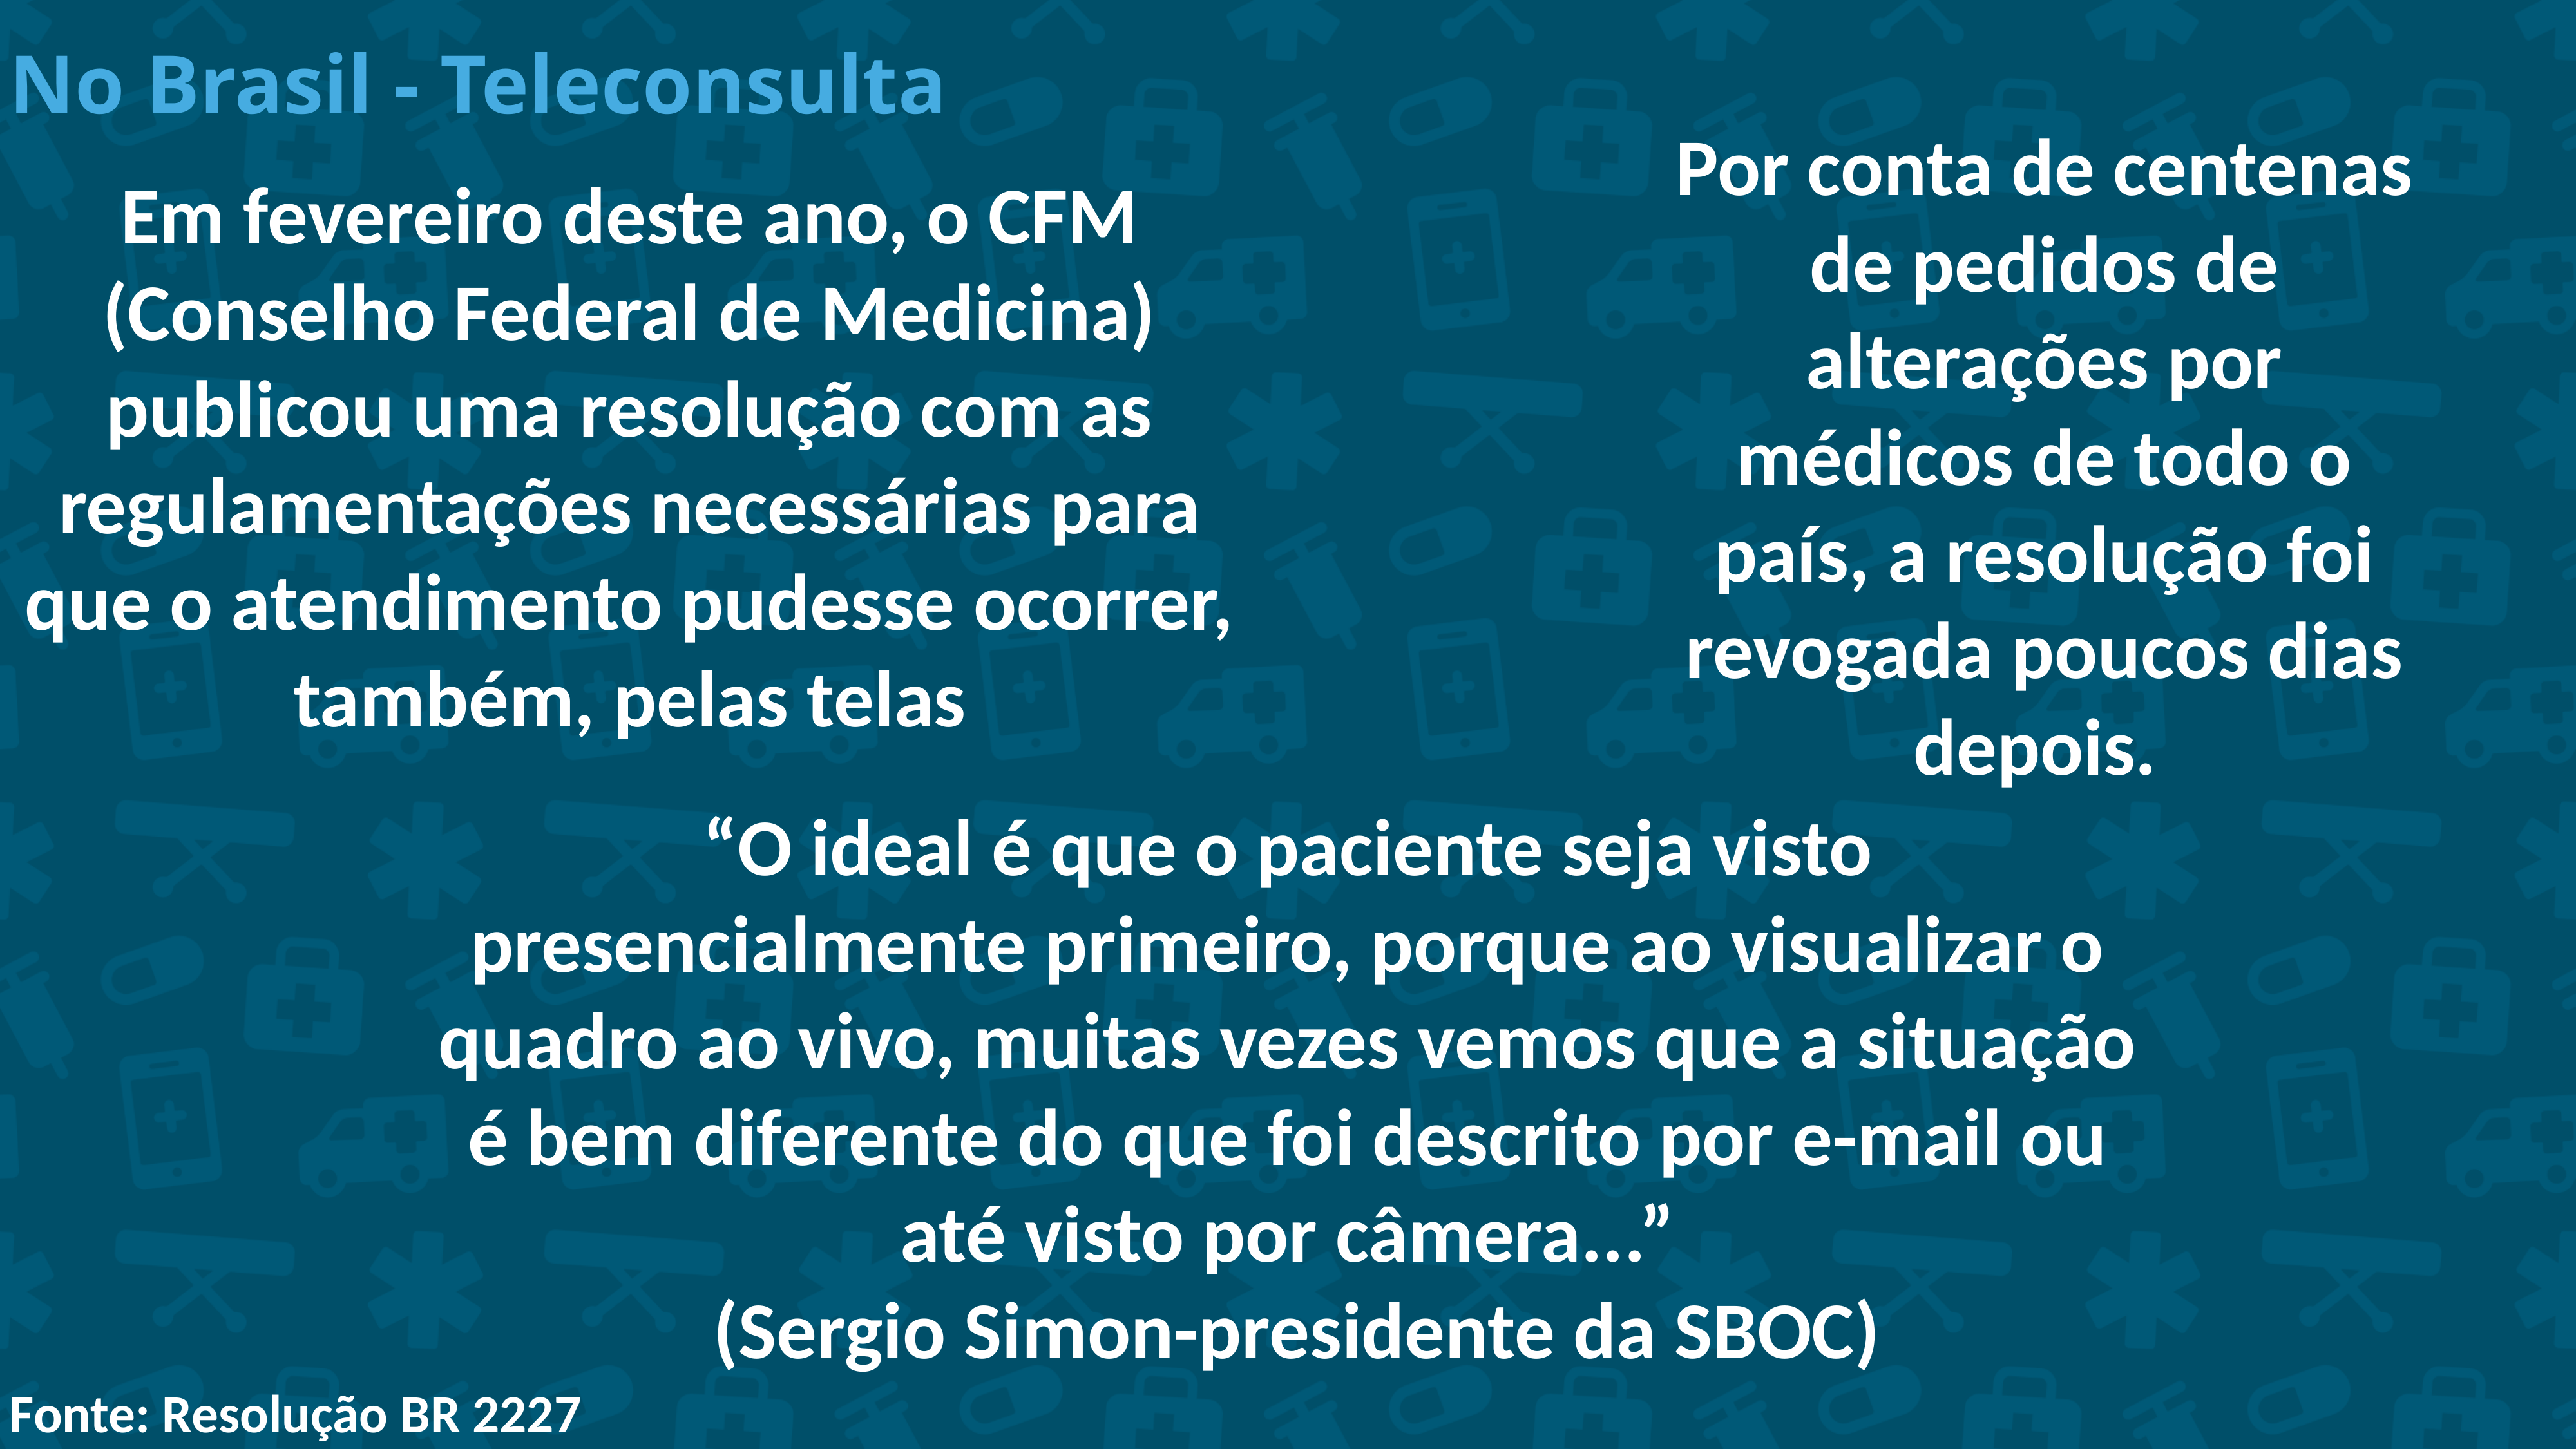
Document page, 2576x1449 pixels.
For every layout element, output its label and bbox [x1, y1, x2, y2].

picture [895, 1029, 933, 1068]
picture [2043, 735, 2081, 775]
picture [323, 687, 355, 726]
picture [1773, 933, 1783, 971]
picture [1959, 735, 1994, 775]
picture [1966, 1109, 1978, 1121]
picture [330, 53, 341, 64]
picture [110, 1406, 133, 1432]
picture [878, 933, 913, 972]
picture [1950, 542, 1972, 581]
picture [1053, 591, 1091, 630]
picture [2302, 156, 2336, 194]
picture [1461, 933, 1484, 971]
picture [2311, 446, 2349, 485]
picture [347, 204, 383, 243]
picture [1053, 836, 1088, 887]
picture [448, 591, 504, 629]
picture [799, 1030, 834, 1068]
picture [1755, 837, 1765, 875]
picture [853, 591, 880, 630]
picture [696, 494, 731, 533]
picture [356, 398, 389, 437]
picture [1122, 397, 1149, 437]
picture [888, 478, 905, 489]
picture [312, 1406, 332, 1441]
picture [1862, 1126, 1918, 1164]
picture [808, 676, 832, 726]
picture [2016, 542, 2043, 582]
picture [612, 1029, 634, 1068]
picture [983, 1206, 1000, 1217]
picture [514, 687, 569, 726]
picture [2068, 1126, 2101, 1165]
picture [446, 494, 479, 533]
picture [1125, 1126, 1160, 1177]
picture [2249, 446, 2287, 485]
picture [959, 819, 968, 875]
picture [685, 591, 721, 642]
picture [1825, 933, 1858, 972]
picture [2172, 349, 2208, 401]
picture [826, 288, 884, 339]
picture [1802, 1029, 1835, 1068]
picture [922, 397, 952, 437]
picture [2149, 156, 2184, 195]
picture [396, 88, 417, 96]
picture [2188, 542, 2220, 582]
picture [555, 591, 588, 629]
picture [1563, 1029, 1601, 1068]
picture [1138, 494, 1160, 533]
picture [129, 288, 169, 340]
picture [461, 397, 516, 436]
picture [1702, 1030, 1735, 1068]
picture [1339, 1109, 1350, 1121]
picture [1369, 1029, 1397, 1068]
picture [1913, 622, 1948, 678]
picture [2197, 236, 2233, 292]
picture [888, 1320, 897, 1358]
picture [685, 284, 695, 339]
picture [2056, 1029, 2088, 1068]
picture [458, 288, 488, 339]
picture [718, 1300, 734, 1370]
picture [1377, 819, 1388, 831]
picture [1893, 1012, 1904, 1024]
picture [758, 1110, 781, 1164]
picture [917, 836, 949, 875]
picture [978, 1029, 1034, 1068]
picture [1802, 543, 1811, 581]
picture [946, 495, 955, 533]
picture [1083, 397, 1116, 437]
picture [259, 381, 271, 392]
picture [1916, 252, 1952, 304]
picture [1517, 1319, 1552, 1358]
picture [2206, 429, 2242, 485]
picture [1053, 301, 1086, 339]
picture [169, 495, 203, 533]
picture [1491, 1126, 1520, 1165]
picture [309, 205, 344, 243]
picture [1963, 349, 1995, 388]
picture [139, 1407, 146, 1414]
picture [1704, 1126, 1742, 1165]
picture [1416, 933, 1454, 972]
picture [1681, 143, 1716, 194]
picture [1819, 430, 1836, 440]
picture [779, 1319, 814, 1358]
picture [916, 494, 939, 533]
picture [696, 1109, 732, 1165]
picture [291, 301, 327, 340]
picture [1141, 933, 1196, 971]
picture [1266, 933, 1289, 971]
picture [1645, 1204, 1655, 1227]
picture [1204, 933, 1239, 972]
picture [278, 397, 307, 437]
picture [1854, 571, 1865, 591]
picture [649, 204, 676, 243]
picture [285, 1406, 307, 1432]
picture [605, 69, 639, 114]
picture [940, 1211, 964, 1262]
picture [330, 70, 341, 113]
picture [1804, 446, 1840, 485]
picture [528, 1029, 560, 1068]
picture [2240, 252, 2276, 292]
picture [1715, 639, 1751, 678]
picture [220, 1406, 238, 1432]
picture [2231, 145, 2255, 195]
picture [2287, 526, 2311, 581]
picture [430, 670, 466, 726]
picture [1851, 332, 1860, 388]
picture [1002, 397, 1057, 436]
picture [940, 1057, 951, 1078]
picture [1717, 1306, 1754, 1358]
picture [1246, 1319, 1268, 1358]
picture [1596, 836, 1631, 875]
picture [441, 1029, 476, 1081]
picture [457, 187, 469, 199]
picture [827, 382, 851, 391]
picture [1055, 494, 1091, 545]
picture [310, 397, 348, 437]
picture [165, 1397, 190, 1432]
picture [839, 1012, 851, 1024]
picture [2270, 622, 2305, 678]
picture [1221, 1030, 1256, 1068]
picture [1867, 933, 1899, 972]
picture [1172, 1029, 1199, 1068]
picture [741, 1306, 774, 1358]
picture [736, 494, 766, 533]
picture [994, 836, 1029, 875]
picture [2135, 435, 2159, 485]
picture [609, 397, 645, 437]
picture [1337, 961, 1348, 981]
picture [2140, 764, 2151, 775]
picture [1526, 1126, 1549, 1164]
picture [361, 1406, 386, 1432]
picture [749, 69, 782, 114]
picture [219, 301, 253, 339]
picture [2014, 139, 2049, 195]
picture [1843, 156, 1881, 195]
picture [707, 204, 742, 243]
picture [2334, 639, 2366, 678]
picture [2313, 542, 2351, 582]
picture [2042, 236, 2054, 247]
picture [572, 1126, 607, 1165]
picture [197, 381, 233, 437]
picture [63, 494, 86, 533]
picture [1207, 1222, 1243, 1274]
picture [113, 591, 149, 630]
picture [1607, 1029, 1634, 1068]
picture [1120, 916, 1132, 927]
picture [2119, 349, 2146, 388]
picture [2383, 156, 2410, 195]
picture [1518, 1222, 1541, 1261]
picture [2147, 252, 2174, 292]
picture [740, 823, 790, 875]
picture [2104, 252, 2142, 292]
picture [1573, 933, 1608, 972]
picture [260, 398, 270, 436]
picture [1908, 916, 1918, 971]
picture [2063, 933, 2101, 972]
picture [682, 397, 720, 437]
picture [1855, 252, 1891, 292]
picture [956, 397, 994, 437]
picture [1619, 1319, 1652, 1358]
picture [1031, 284, 1043, 296]
picture [379, 494, 412, 533]
picture [354, 53, 366, 113]
picture [1916, 719, 1951, 775]
picture [1894, 349, 1930, 388]
picture [1246, 916, 1257, 927]
picture [1741, 446, 1797, 484]
picture [1044, 1030, 1077, 1068]
picture [1347, 1320, 1357, 1358]
picture [1874, 639, 1906, 678]
picture [1754, 639, 1789, 677]
picture [851, 1126, 886, 1165]
picture [1812, 236, 1847, 292]
picture [2034, 429, 2070, 485]
picture [699, 69, 739, 113]
picture [1831, 836, 1869, 875]
picture [501, 1397, 524, 1432]
picture [1998, 236, 2033, 292]
picture [1364, 1302, 1399, 1358]
picture [754, 933, 786, 972]
picture [1860, 1029, 1887, 1068]
picture [2048, 542, 2086, 582]
picture [770, 494, 805, 533]
picture [1554, 1109, 1566, 1121]
picture [978, 284, 989, 296]
picture [474, 1397, 497, 1432]
picture [1217, 619, 1228, 639]
picture [702, 670, 712, 726]
picture [1813, 1306, 1853, 1358]
picture [1292, 933, 1330, 972]
picture [1026, 1223, 1061, 1261]
picture [1672, 933, 1710, 972]
picture [1793, 639, 1831, 678]
picture [2002, 735, 2037, 787]
picture [1772, 916, 1784, 927]
picture [172, 591, 210, 630]
picture [602, 494, 629, 533]
picture [485, 494, 515, 546]
picture [2061, 1014, 2085, 1023]
picture [2016, 639, 2052, 690]
picture [812, 591, 848, 630]
picture [242, 1406, 267, 1432]
picture [814, 819, 826, 831]
picture [1092, 933, 1114, 971]
picture [1203, 1319, 1239, 1370]
picture [2358, 526, 2369, 537]
picture [526, 478, 549, 488]
picture [933, 284, 969, 340]
picture [72, 591, 106, 630]
picture [1859, 1300, 1875, 1370]
picture [477, 204, 500, 243]
picture [442, 56, 484, 113]
picture [1505, 836, 1541, 875]
picture [471, 687, 506, 726]
picture [2143, 639, 2173, 678]
picture [990, 191, 1029, 243]
picture [1867, 338, 1891, 388]
picture [966, 1306, 999, 1358]
picture [2087, 719, 2099, 730]
picture [2018, 933, 2041, 971]
picture [528, 1397, 551, 1432]
picture [1564, 836, 1591, 875]
picture [1556, 1126, 1565, 1164]
picture [336, 494, 371, 533]
picture [709, 817, 719, 839]
picture [903, 1222, 935, 1262]
picture [1477, 825, 1502, 875]
picture [234, 591, 266, 630]
picture [1803, 825, 1827, 875]
picture [1576, 1302, 1611, 1358]
picture [417, 398, 450, 437]
picture [2061, 236, 2096, 292]
picture [1720, 156, 1758, 195]
picture [638, 1029, 676, 1068]
picture [1338, 1222, 1368, 1262]
picture [2113, 543, 2146, 582]
picture [796, 916, 805, 971]
picture [893, 232, 904, 253]
picture [1487, 933, 1522, 984]
picture [153, 398, 187, 437]
picture [27, 591, 62, 642]
picture [2228, 542, 2266, 582]
picture [1098, 837, 1131, 875]
picture [792, 70, 832, 114]
picture [1376, 1207, 1400, 1217]
picture [164, 204, 220, 243]
picture [1690, 639, 1712, 677]
picture [832, 819, 868, 875]
picture [721, 284, 756, 340]
picture [1094, 301, 1126, 340]
picture [173, 301, 211, 340]
picture [1049, 933, 1085, 984]
picture [2314, 622, 2326, 634]
picture [1020, 1109, 1055, 1165]
picture [1657, 836, 1690, 875]
picture [917, 591, 952, 630]
picture [821, 1319, 844, 1358]
picture [2088, 736, 2098, 774]
picture [1754, 819, 1766, 831]
picture [747, 398, 781, 437]
picture [1458, 1126, 1485, 1165]
picture [1927, 916, 1938, 927]
picture [933, 1115, 957, 1165]
picture [808, 204, 841, 243]
picture [1544, 1222, 1576, 1262]
picture [1163, 494, 1196, 533]
picture [1132, 1029, 1165, 1068]
picture [567, 1012, 602, 1068]
picture [533, 284, 568, 340]
picture [2043, 253, 2053, 291]
picture [1910, 1018, 1934, 1068]
picture [2036, 349, 2074, 388]
picture [153, 56, 195, 113]
picture [1732, 933, 1767, 971]
picture [1103, 1018, 1128, 1068]
picture [1136, 1319, 1169, 1358]
picture [1719, 542, 1755, 594]
picture [511, 591, 547, 630]
picture [836, 687, 872, 726]
picture [739, 1029, 777, 1068]
picture [2094, 526, 2104, 581]
picture [1890, 446, 1900, 484]
picture [816, 933, 871, 971]
picture [1894, 1030, 1903, 1068]
picture [1835, 1138, 1855, 1146]
picture [964, 494, 996, 533]
picture [1945, 933, 1972, 971]
picture [417, 483, 442, 533]
picture [608, 204, 644, 243]
picture [646, 69, 688, 114]
picture [1375, 933, 1411, 984]
picture [139, 1425, 146, 1432]
picture [764, 301, 799, 340]
picture [1984, 446, 2011, 485]
picture [576, 301, 611, 340]
picture [720, 687, 752, 726]
picture [1413, 1222, 1469, 1261]
picture [2022, 1029, 2052, 1081]
picture [434, 1397, 459, 1432]
picture [968, 1222, 1004, 1262]
picture [593, 580, 618, 630]
picture [244, 188, 267, 243]
picture [1750, 1126, 1772, 1164]
picture [1819, 542, 1846, 582]
picture [1632, 933, 1665, 972]
picture [2057, 156, 2092, 195]
picture [1803, 526, 1819, 537]
picture [1098, 591, 1120, 629]
picture [1346, 1302, 1357, 1314]
picture [1927, 145, 1952, 195]
picture [848, 204, 886, 243]
picture [902, 69, 940, 114]
picture [428, 574, 439, 585]
picture [1836, 639, 1871, 692]
picture [846, 1319, 881, 1372]
picture [1086, 1012, 1098, 1024]
picture [921, 933, 955, 971]
picture [1795, 1126, 1830, 1165]
picture [1033, 301, 1042, 339]
picture [272, 1395, 278, 1432]
picture [1259, 1029, 1294, 1068]
picture [2154, 542, 2184, 594]
picture [240, 381, 250, 436]
picture [1967, 1126, 1977, 1164]
picture [1925, 1126, 1958, 1165]
picture [1907, 446, 1937, 485]
picture [2095, 1029, 2133, 1068]
picture [2373, 639, 2400, 678]
picture [1976, 542, 2011, 582]
picture [1489, 1308, 1513, 1358]
picture [1371, 1222, 1404, 1262]
picture [655, 494, 689, 533]
picture [857, 1030, 892, 1068]
picture [2002, 349, 2032, 401]
picture [557, 69, 597, 114]
picture [894, 1126, 928, 1164]
picture [1957, 252, 1992, 292]
picture [905, 1319, 943, 1358]
picture [735, 916, 747, 927]
picture [1791, 933, 1818, 972]
picture [475, 933, 511, 984]
picture [1987, 1109, 1997, 1164]
picture [1066, 1206, 1078, 1217]
picture [1211, 1126, 1246, 1165]
picture [79, 69, 120, 114]
picture [1299, 1030, 1326, 1068]
picture [66, 1406, 88, 1432]
picture [810, 494, 837, 533]
picture [2163, 446, 2201, 485]
picture [1261, 836, 1297, 887]
picture [238, 69, 276, 114]
picture [788, 397, 818, 450]
picture [1658, 1204, 1668, 1227]
picture [865, 61, 895, 114]
picture [1532, 933, 1565, 972]
picture [91, 1399, 107, 1432]
picture [861, 397, 899, 437]
picture [470, 1126, 506, 1165]
picture [562, 494, 597, 533]
picture [1067, 1223, 1077, 1261]
picture [272, 494, 328, 533]
picture [766, 204, 798, 243]
picture [35, 1406, 61, 1432]
picture [1272, 1319, 1307, 1358]
picture [579, 715, 590, 736]
picture [1378, 837, 1388, 875]
picture [1438, 836, 1472, 875]
picture [1407, 1319, 1442, 1358]
picture [893, 301, 928, 340]
picture [1090, 1319, 1128, 1358]
picture [936, 687, 963, 726]
picture [287, 69, 320, 114]
picture [875, 836, 911, 875]
picture [544, 933, 579, 972]
picture [988, 933, 1024, 972]
picture [2259, 156, 2295, 195]
picture [260, 301, 287, 340]
picture [1293, 1222, 1315, 1261]
picture [271, 580, 296, 630]
picture [616, 933, 651, 972]
picture [615, 1126, 671, 1164]
picture [1607, 1251, 1618, 1262]
picture [486, 671, 502, 682]
picture [886, 1302, 898, 1314]
picture [1760, 542, 1793, 582]
picture [841, 1030, 850, 1068]
picture [997, 301, 1026, 340]
picture [231, 494, 263, 533]
picture [1418, 1126, 1453, 1165]
picture [976, 591, 1014, 630]
picture [503, 204, 541, 243]
picture [88, 494, 124, 533]
picture [618, 687, 654, 739]
picture [1115, 1211, 1140, 1262]
picture [1194, 591, 1217, 629]
picture [2258, 349, 2280, 388]
picture [334, 284, 344, 339]
picture [929, 204, 967, 243]
picture [843, 494, 870, 533]
picture [1073, 191, 1132, 243]
picture [885, 591, 912, 630]
picture [395, 301, 433, 340]
picture [1664, 1126, 1699, 1177]
picture [897, 687, 930, 726]
picture [383, 574, 419, 630]
picture [1773, 836, 1800, 875]
picture [1375, 1109, 1410, 1165]
picture [403, 1397, 428, 1432]
picture [700, 1029, 732, 1068]
picture [193, 1406, 216, 1432]
picture [2192, 156, 2226, 194]
picture [1002, 494, 1029, 533]
picture [721, 817, 732, 839]
picture [650, 397, 677, 437]
picture [2343, 156, 2376, 195]
picture [270, 204, 305, 243]
picture [678, 193, 703, 243]
picture [1009, 820, 1026, 831]
picture [1956, 156, 1989, 195]
picture [2359, 543, 2369, 581]
picture [2077, 446, 2113, 485]
picture [1268, 1110, 1292, 1164]
picture [1677, 1306, 1710, 1358]
picture [1450, 1319, 1484, 1358]
picture [1500, 1029, 1556, 1068]
picture [1600, 1126, 1638, 1165]
picture [1329, 1029, 1364, 1068]
picture [354, 284, 388, 339]
picture [644, 301, 676, 340]
picture [486, 1030, 519, 1068]
picture [1743, 1029, 1779, 1068]
picture [728, 381, 738, 436]
picture [1629, 1251, 1640, 1262]
picture [2316, 639, 2325, 677]
picture [1007, 1320, 1016, 1358]
picture [1170, 1126, 1203, 1165]
picture [2043, 334, 2066, 343]
picture [390, 204, 412, 243]
picture [1765, 156, 1788, 194]
picture [2057, 639, 2095, 678]
picture [1019, 591, 1049, 630]
picture [1418, 1030, 1454, 1068]
picture [736, 933, 746, 971]
picture [2079, 349, 2114, 388]
picture [294, 676, 319, 726]
picture [1937, 349, 1960, 388]
picture [1713, 837, 1749, 875]
picture [1143, 1222, 1181, 1262]
picture [415, 204, 451, 243]
picture [1572, 1115, 1596, 1165]
picture [1457, 1029, 1493, 1068]
picture [531, 1109, 567, 1165]
picture [2193, 527, 2217, 536]
picture [584, 933, 611, 972]
picture [1340, 1126, 1350, 1164]
picture [1121, 933, 1131, 971]
picture [1760, 1306, 1809, 1358]
picture [17, 56, 67, 113]
picture [1096, 494, 1129, 533]
picture [622, 591, 660, 630]
picture [584, 397, 606, 436]
picture [1006, 1302, 1017, 1314]
picture [128, 494, 163, 547]
picture [1302, 836, 1335, 875]
picture [126, 191, 157, 243]
picture [2102, 639, 2135, 678]
picture [108, 281, 123, 352]
picture [459, 205, 468, 243]
picture [1941, 1030, 1974, 1068]
picture [518, 933, 540, 971]
picture [1845, 429, 1880, 485]
picture [944, 477, 956, 489]
picture [769, 574, 805, 630]
picture [783, 1126, 819, 1165]
picture [1956, 639, 1989, 678]
picture [1342, 836, 1371, 875]
picture [659, 687, 694, 726]
picture [960, 922, 984, 972]
picture [1247, 933, 1257, 971]
picture [1977, 933, 2009, 972]
picture [2213, 349, 2251, 388]
picture [2220, 639, 2247, 678]
picture [2023, 1126, 2061, 1165]
picture [1657, 1029, 1692, 1081]
picture [343, 591, 376, 629]
picture [557, 1397, 579, 1432]
picture [618, 301, 641, 339]
picture [335, 1406, 356, 1432]
picture [759, 687, 786, 726]
picture [338, 1396, 354, 1402]
picture [961, 1126, 997, 1165]
picture [300, 591, 335, 630]
picture [1983, 1029, 2015, 1068]
picture [825, 1126, 848, 1164]
picture [1197, 836, 1236, 875]
picture [1891, 542, 1923, 582]
picture [206, 69, 234, 113]
picture [1889, 429, 1900, 440]
picture [1293, 1126, 1331, 1165]
picture [1586, 1251, 1597, 1262]
picture [1176, 1331, 1196, 1339]
picture [1395, 836, 1431, 875]
picture [535, 53, 547, 113]
picture [741, 1109, 752, 1121]
picture [1889, 156, 1922, 194]
picture [492, 301, 528, 340]
picture [979, 301, 989, 339]
picture [1134, 281, 1150, 352]
picture [1087, 1030, 1097, 1068]
picture [2115, 156, 2145, 195]
picture [1248, 1222, 1286, 1262]
picture [728, 591, 761, 630]
picture [485, 69, 525, 114]
picture [519, 494, 557, 533]
picture [1941, 446, 1979, 485]
picture [1063, 1126, 1101, 1165]
picture [365, 687, 420, 726]
picture [1085, 1222, 1112, 1262]
picture [700, 933, 729, 972]
picture [485, 1110, 502, 1121]
picture [1139, 836, 1174, 875]
picture [879, 670, 889, 726]
picture [844, 53, 856, 113]
picture [1928, 933, 1938, 971]
picture [12, 1397, 32, 1432]
picture [2177, 639, 2215, 678]
picture [1312, 1319, 1339, 1358]
picture [1638, 819, 1650, 831]
picture [1632, 837, 1648, 889]
picture [429, 591, 439, 629]
picture [875, 494, 908, 533]
picture [1152, 591, 1187, 630]
picture [742, 1126, 752, 1164]
picture [1027, 1319, 1082, 1358]
picture [1809, 349, 1841, 388]
picture [2106, 735, 2133, 775]
picture [659, 933, 692, 971]
picture [524, 397, 557, 437]
picture [565, 187, 600, 243]
picture [1126, 591, 1149, 629]
picture [213, 477, 223, 533]
picture [1035, 191, 1065, 243]
picture [1476, 1222, 1512, 1262]
picture [111, 397, 146, 449]
picture [1809, 156, 1839, 195]
picture [816, 837, 825, 875]
picture [822, 397, 854, 437]
